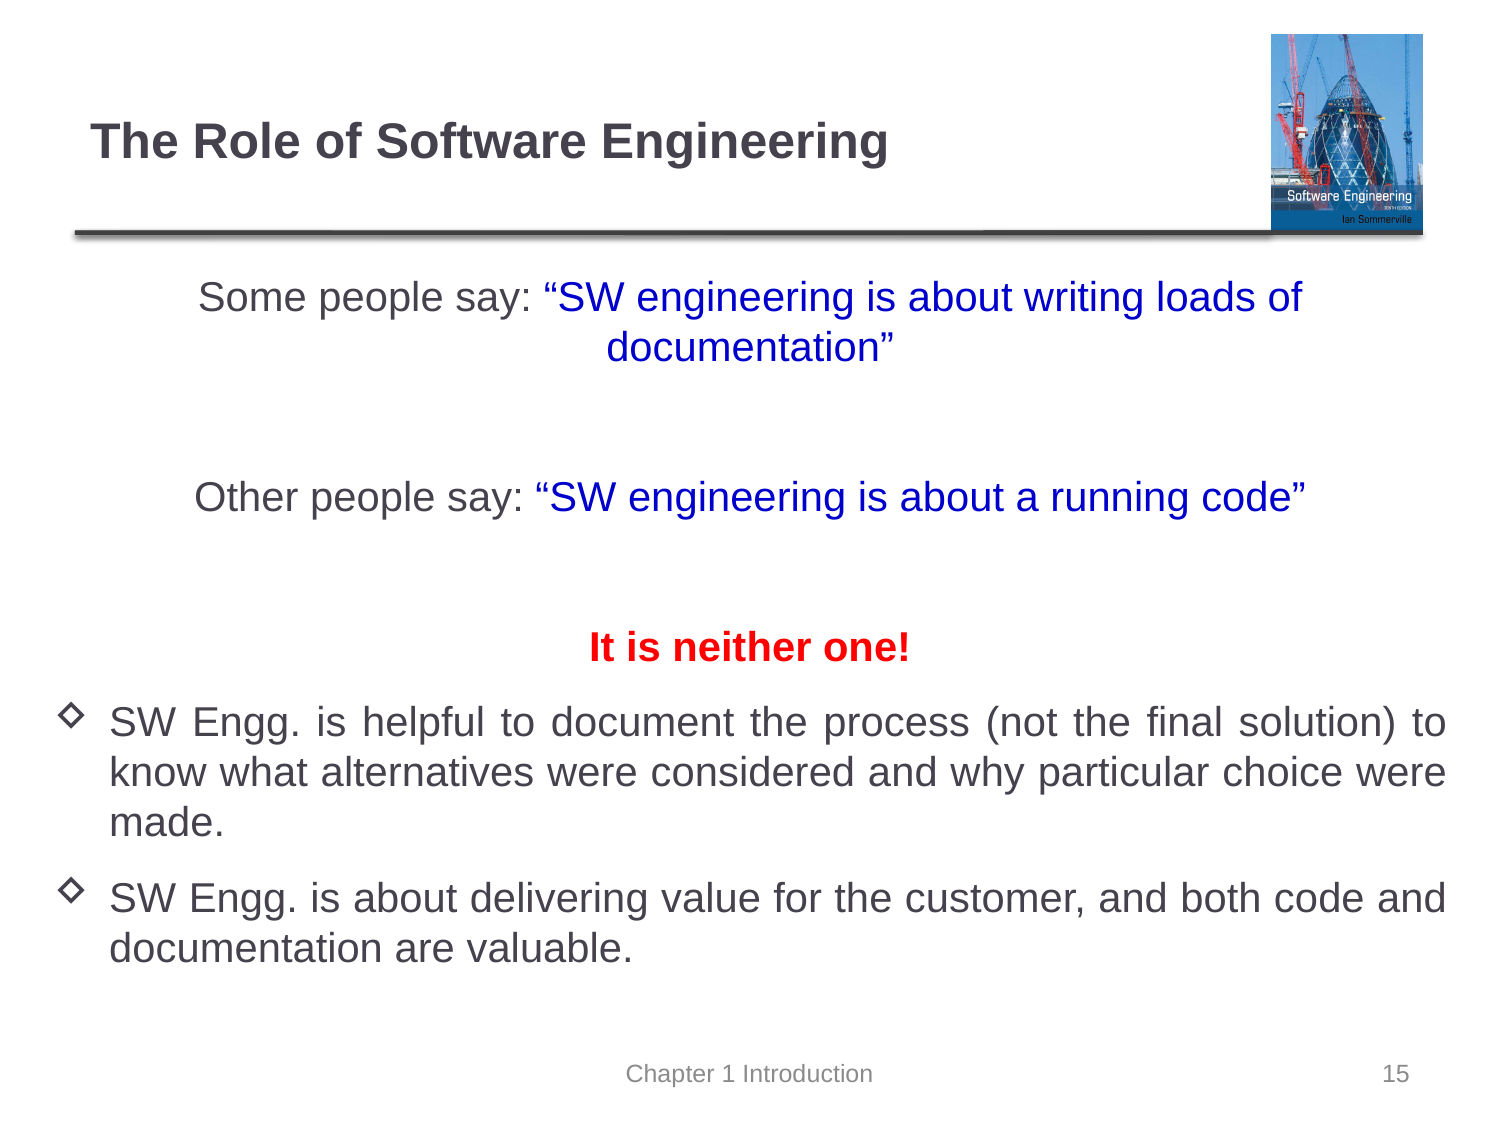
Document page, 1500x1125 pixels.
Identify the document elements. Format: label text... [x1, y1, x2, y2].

picture [1271, 34, 1423, 230]
slide_number 15 [1074, 1042, 1425, 1103]
list Some people say: “SW engineering is about writing loads of documentation” Other people say: “SW engineering is about a running code” It is neither one! SW Engg. is helpful to document the process (not the final solution) to know what alternatives were considered and why particular choice were made. SW Engg. is about delivering value for the customer, and both code and documentation are valuable. [38, 262, 1463, 1021]
title The Role of Software Engineering [74, 44, 1272, 233]
footer Chapter 1 Introduction [512, 1042, 988, 1103]
